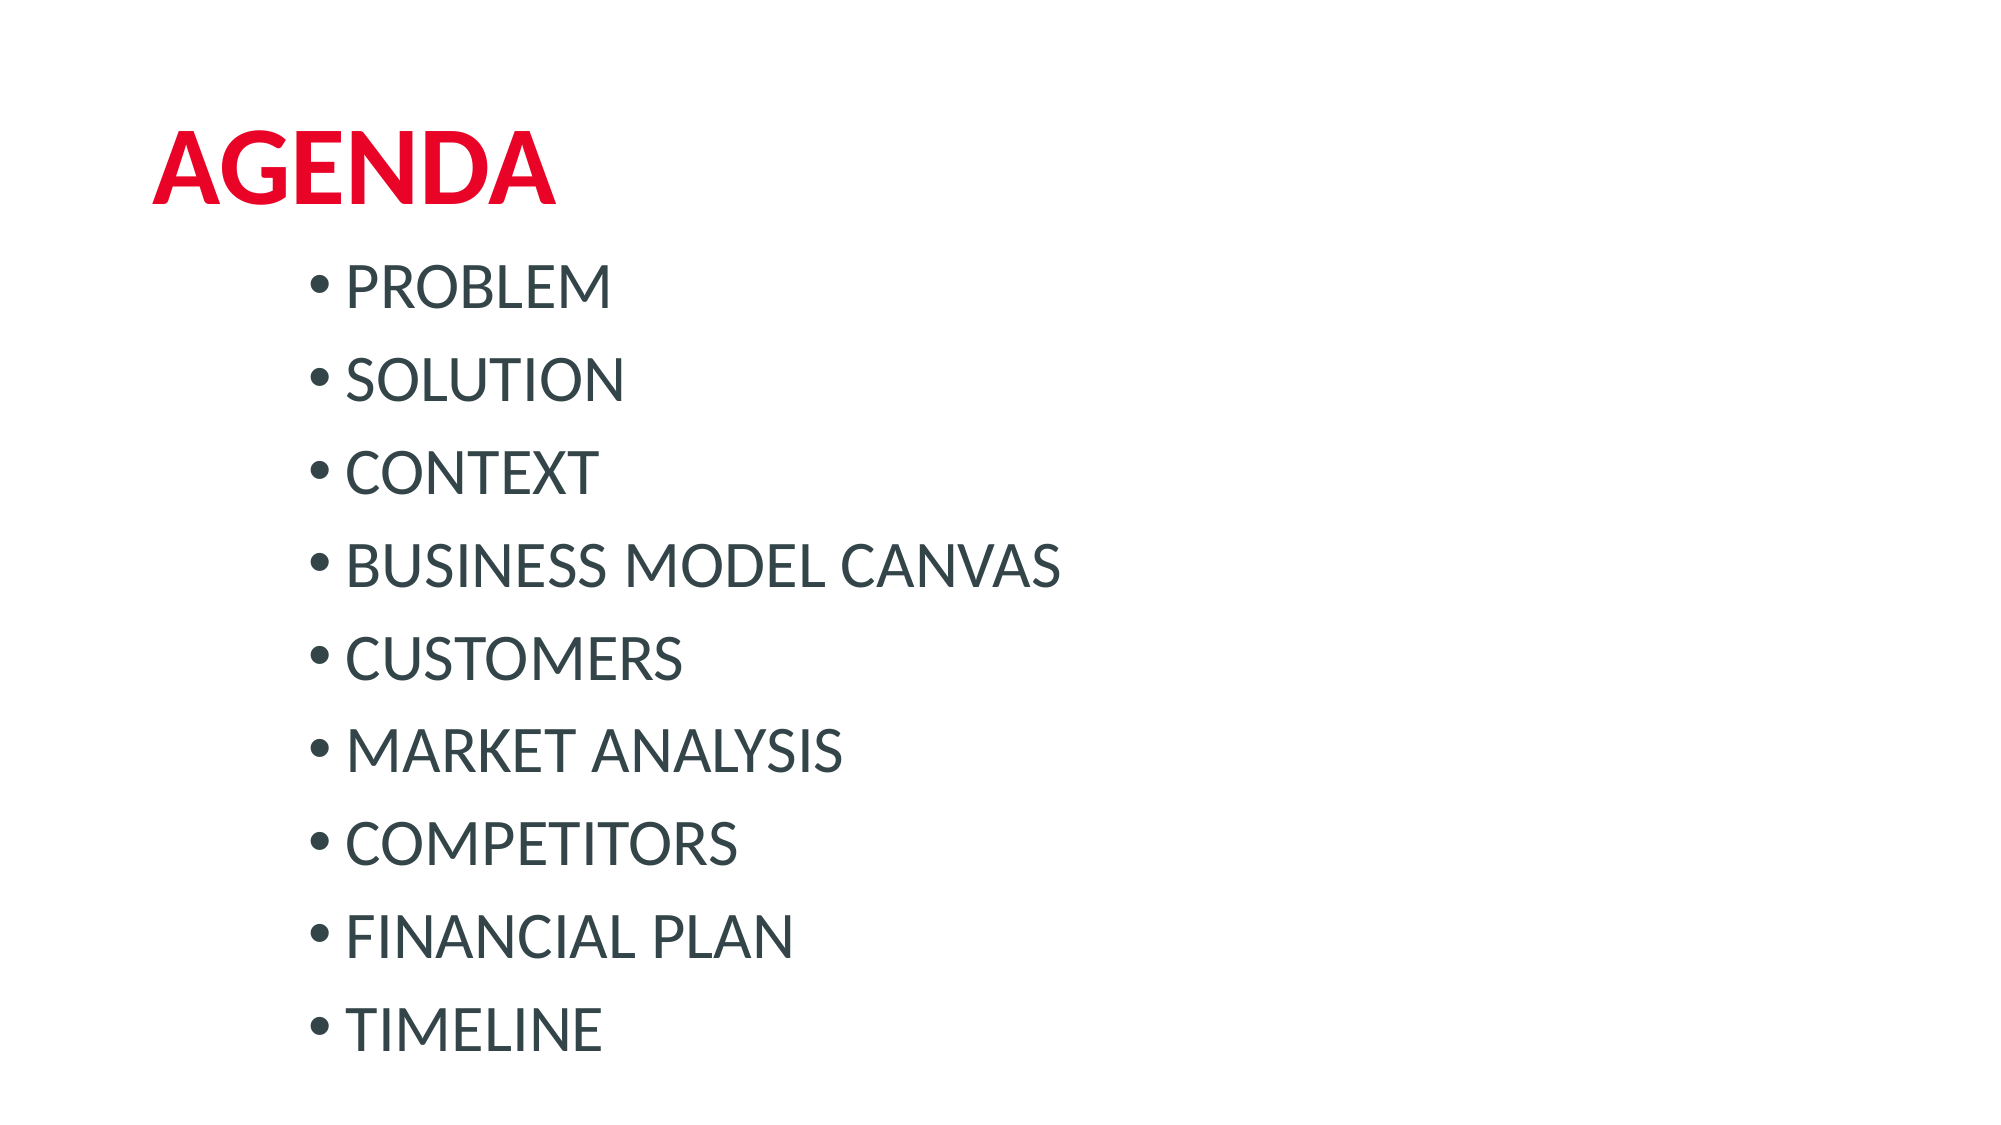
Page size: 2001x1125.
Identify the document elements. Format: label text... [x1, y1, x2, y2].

title AGENDA [137, 59, 1863, 278]
text_box PROBLEM SOLUTION CONTEXT BUSINESS MODEL CANVAS CUSTOMERS MARKET ANALYSIS COMPETITORS FINANCIAL PLAN TIMELINE [288, 231, 1660, 959]
